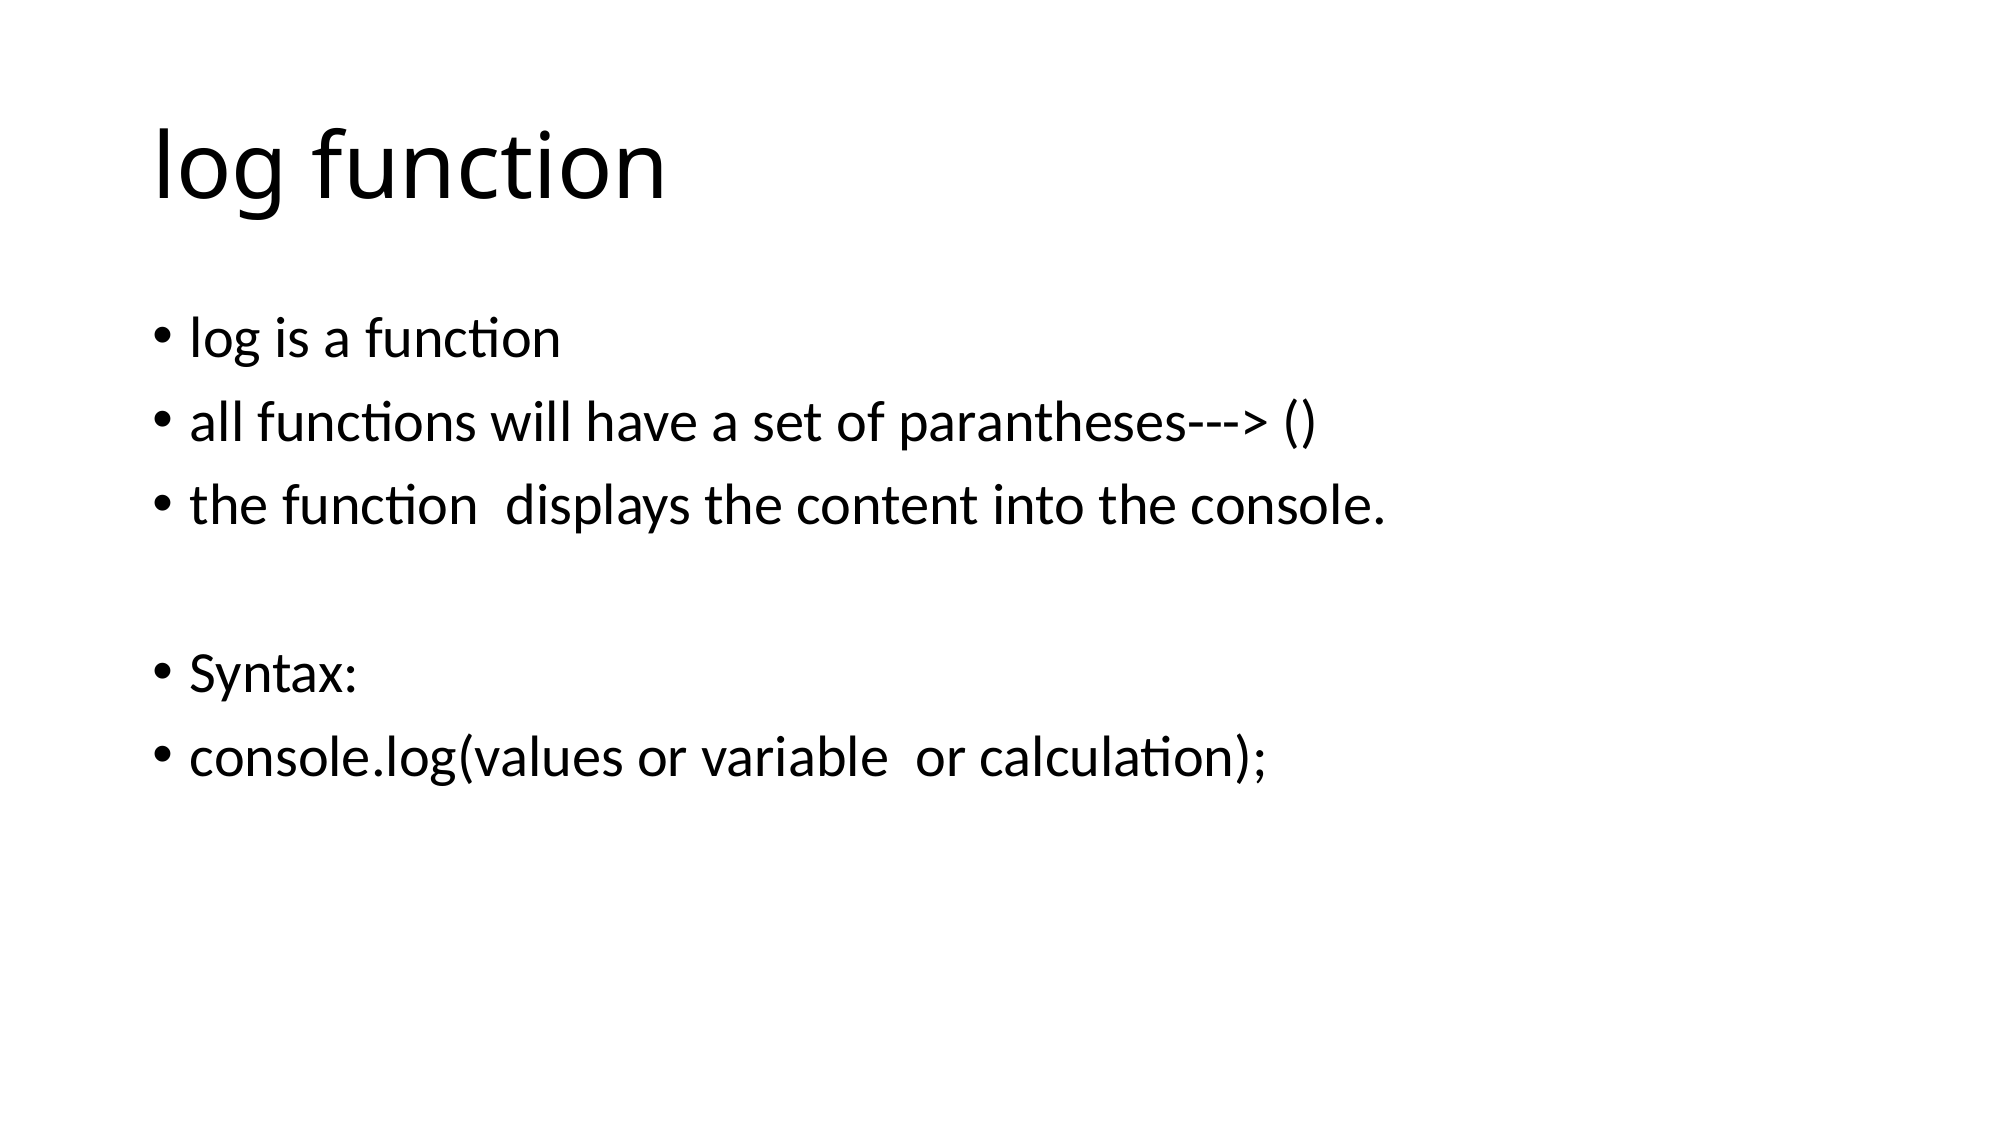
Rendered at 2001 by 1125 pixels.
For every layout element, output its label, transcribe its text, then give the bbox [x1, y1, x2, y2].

list log is a function all functions will have a set of parantheses---> () the function displays the content into the console. Syntax: console.log(values or variable or calculation); [137, 299, 1863, 1014]
title log function [137, 59, 1863, 278]
